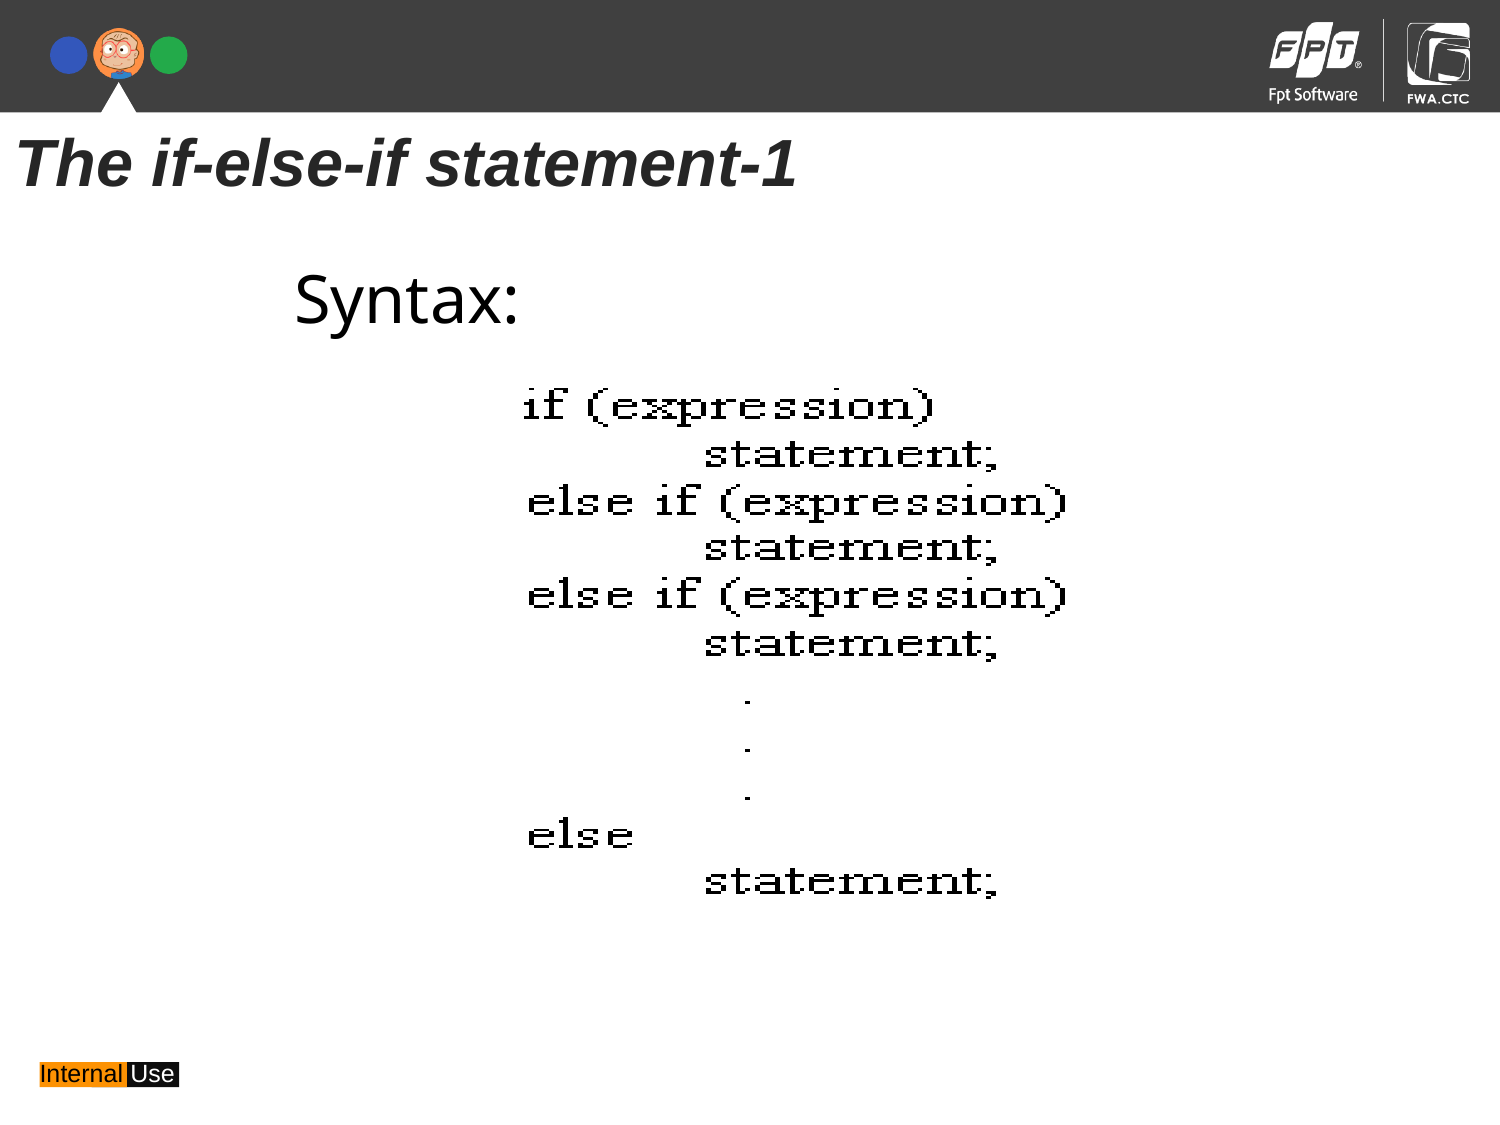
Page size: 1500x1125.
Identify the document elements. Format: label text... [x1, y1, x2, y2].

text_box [499, 374, 1101, 912]
picture [1262, 12, 1488, 125]
text_box Syntax: [262, 249, 536, 345]
text_box The if-else-if statement-1 [0, 112, 875, 208]
picture [93, 28, 144, 79]
